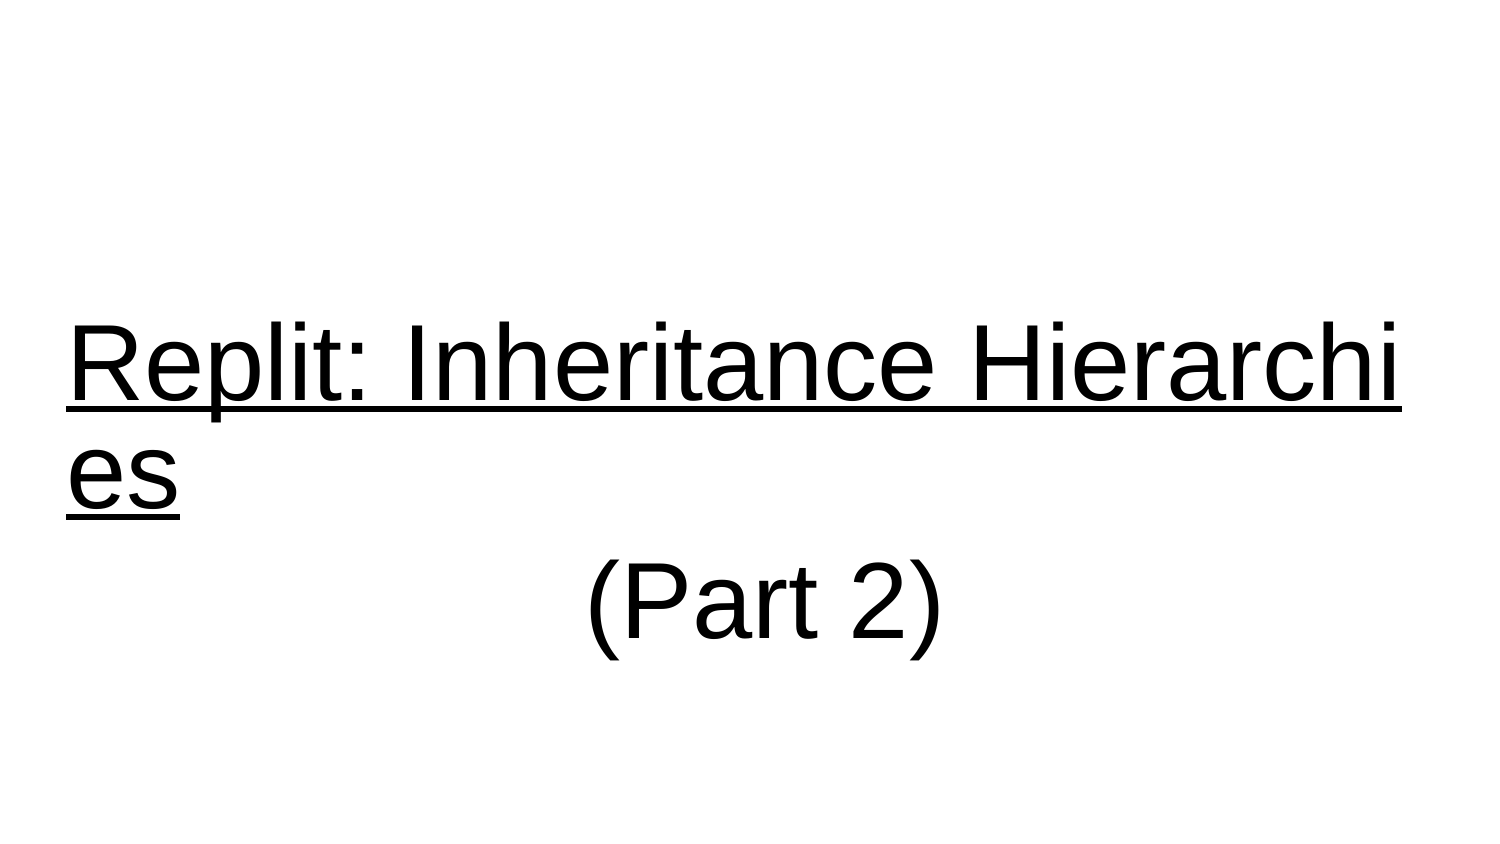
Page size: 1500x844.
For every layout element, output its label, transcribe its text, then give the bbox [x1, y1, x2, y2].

title Replit: Inheritance Hierarchies (Part 2) [51, 253, 1449, 591]
